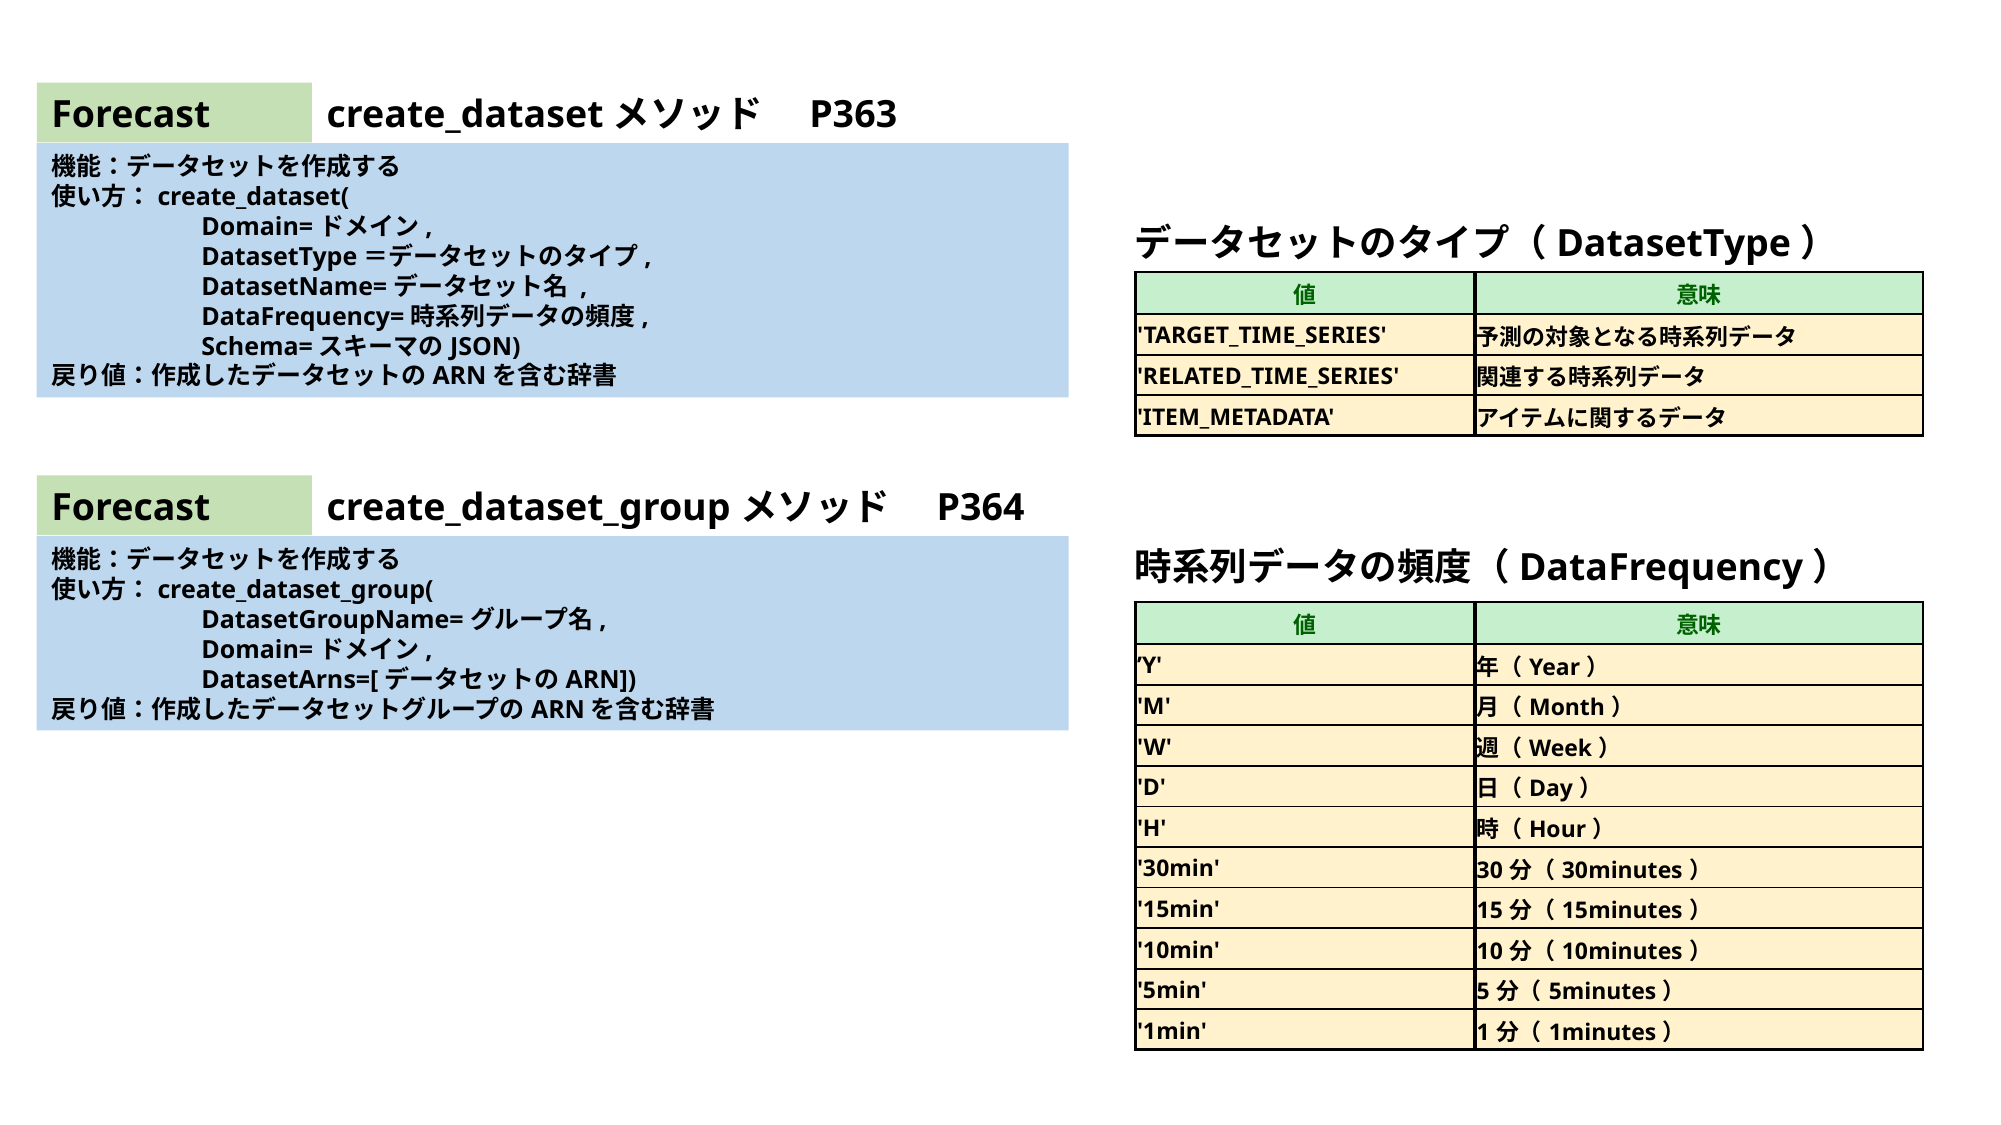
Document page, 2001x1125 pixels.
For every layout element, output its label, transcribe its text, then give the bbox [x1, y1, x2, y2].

table_cell アイテムに関するデータ [1477, 396, 1922, 434]
table_cell ’Y' [1137, 645, 1473, 684]
text_box データセットのタイプ（DatasetType） [1119, 211, 1969, 272]
table_cell 日（Day） [1477, 767, 1922, 806]
table_header 値 [1137, 603, 1473, 643]
table_cell 週（Week） [1477, 726, 1922, 765]
table_cell 'W' [1137, 726, 1473, 765]
table_cell 1分（1minutes） [1477, 1010, 1922, 1048]
table_header 意味 [1477, 273, 1922, 313]
table_cell 関連する時系列データ [1477, 356, 1922, 394]
text_box 時系列データの頻度（DataFrequency） [1119, 536, 1969, 596]
table_cell 'TARGET_TIME_SERIES' [1137, 315, 1473, 354]
text_box create_datasetメソッド P363 [311, 82, 1069, 143]
table_cell 'RELATED_TIME_SERIES' [1137, 356, 1473, 394]
table_cell 'D' [1137, 767, 1473, 806]
table_header 意味 [1477, 603, 1922, 643]
text_box Forecast [36, 82, 311, 143]
table_cell 5分（5minutes） [1477, 970, 1922, 1008]
table_cell '1min' [1137, 1010, 1473, 1048]
text_box 機能：データセットを作成する 使い方：create_dataset( Domain=ドメイン, DatasetType＝データセットのタイプ, DatasetName=データセット名 , DataFrequency=時系列データの頻度, Schema=スキーマのJSON) 戻り値：作成したデータセットのARNを含む辞書 [36, 143, 1069, 398]
table_cell '30min' [1137, 848, 1473, 887]
table_cell 'M' [1137, 686, 1473, 724]
table_cell '15min' [1137, 888, 1473, 927]
text_box Forecast [36, 475, 311, 536]
table_cell 'H' [1137, 807, 1473, 846]
table_header 値 [1137, 273, 1473, 313]
text_box 機能：データセットを作成する 使い方：create_dataset_group( DatasetGroupName=グループ名, Domain=ドメイン, DatasetArns=[データセットのARN]) 戻り値：作成したデータセットグループのARNを含む辞書 [36, 536, 1069, 731]
table_cell 時（Hour） [1477, 807, 1922, 846]
table_cell 'ITEM_METADATA' [1137, 396, 1473, 434]
table_cell 予測の対象となる時系列データ [1477, 315, 1922, 354]
table_cell '5min' [1137, 970, 1473, 1008]
table_cell 月（Month） [1477, 686, 1922, 724]
table_cell '10min' [1137, 929, 1473, 968]
table_cell 30分（30minutes） [1477, 848, 1922, 887]
text_box create_dataset_groupメソッド P364 [311, 475, 1069, 536]
table_cell 15分（15minutes） [1477, 888, 1922, 927]
table_cell 年（Year） [1477, 645, 1922, 684]
table_cell 10分（10minutes） [1477, 929, 1922, 968]
